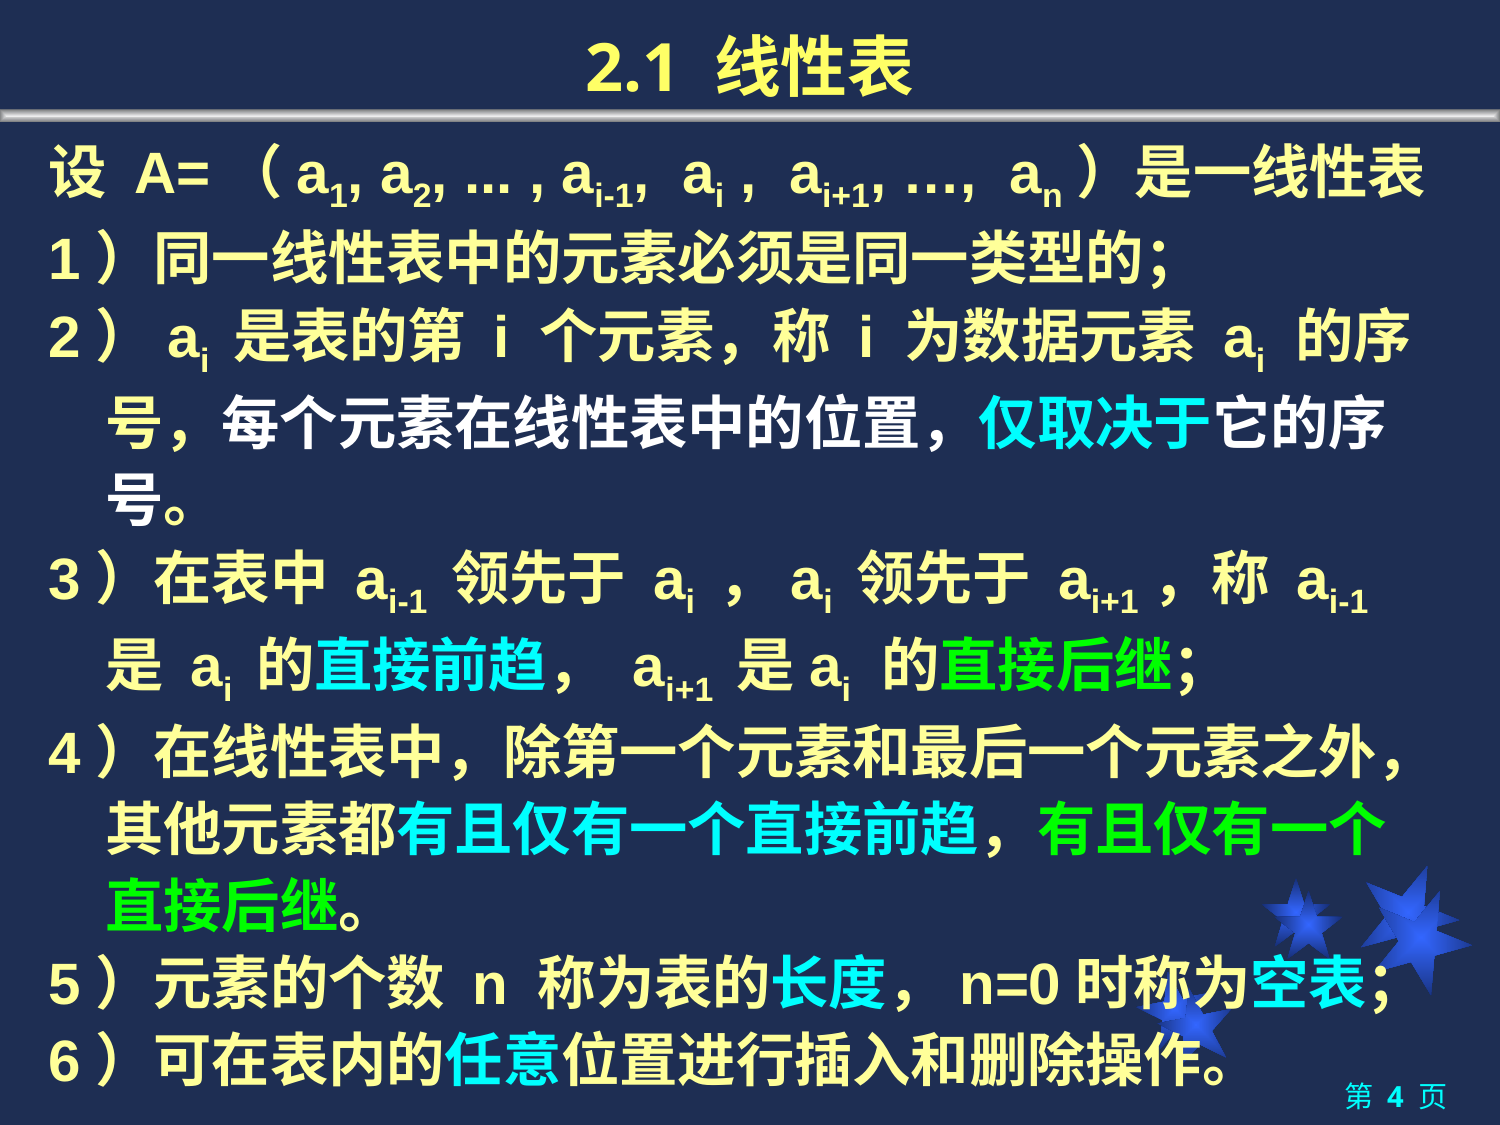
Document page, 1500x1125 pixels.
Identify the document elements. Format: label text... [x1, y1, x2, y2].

slide_number 第 4 页 [1067, 1070, 1463, 1125]
title 2.1 线性表 [0, 0, 1500, 113]
list 设 A=（a1, a2, ... , ai-1, ai , ai+1, …, an）是一线性表 1）同一线性表中的元素必须是同一类型的； 2）ai 是表的第 i 个元素，称 i 为数据元素 ai 的序号，每个元素在线性表中的位置，仅取决于它的序号。 3）在表中 ai-1 领先于 ai ，ai 领先于 ai+1，称 ai-1 是 ai 的直接前趋， ai+1 是ai 的直接后继； 4）在线性表中，除第一个元素和最后一个元素之外，其他元素都有且仅有一个直接前趋，有且仅有一个直接后继。 5）元素的个数 n 称为表的长度，n=0时称为空表； 6）可在表内的任意位置进行插入和删除操作。 [33, 119, 1460, 1077]
